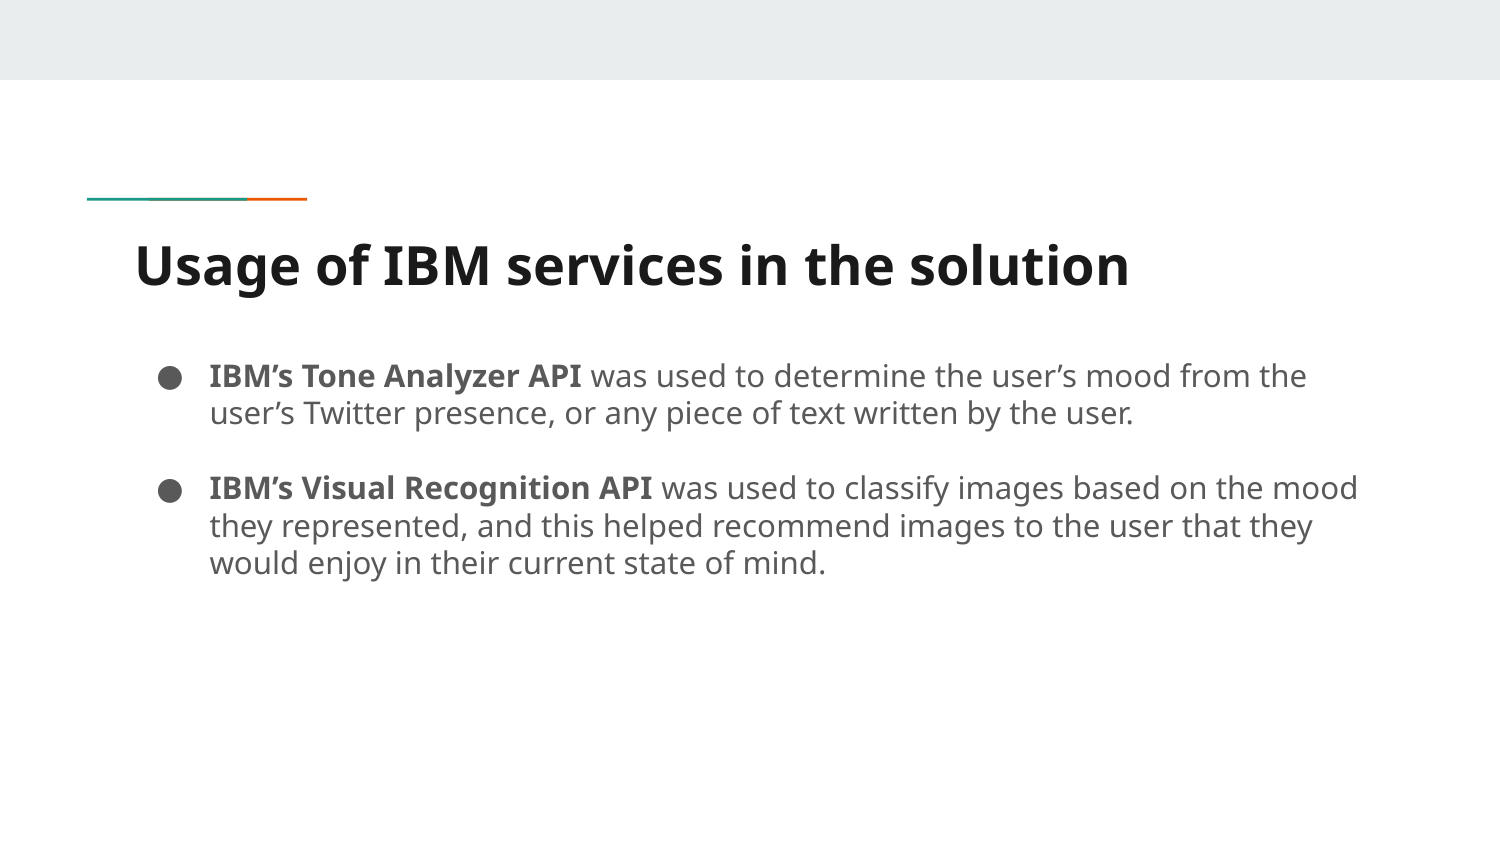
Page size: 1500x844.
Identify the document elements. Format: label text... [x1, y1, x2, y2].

title Usage of IBM services in the solution [119, 216, 1381, 305]
list IBM’s Tone Analyzer API was used to determine the user’s mood from the user’s Twitter presence, or any piece of text written by the user. IBM’s Visual Recognition API was used to classify images based on the mood they represented, and this helped recommend images to the user that they would enjoy in their current state of mind. [119, 341, 1381, 712]
